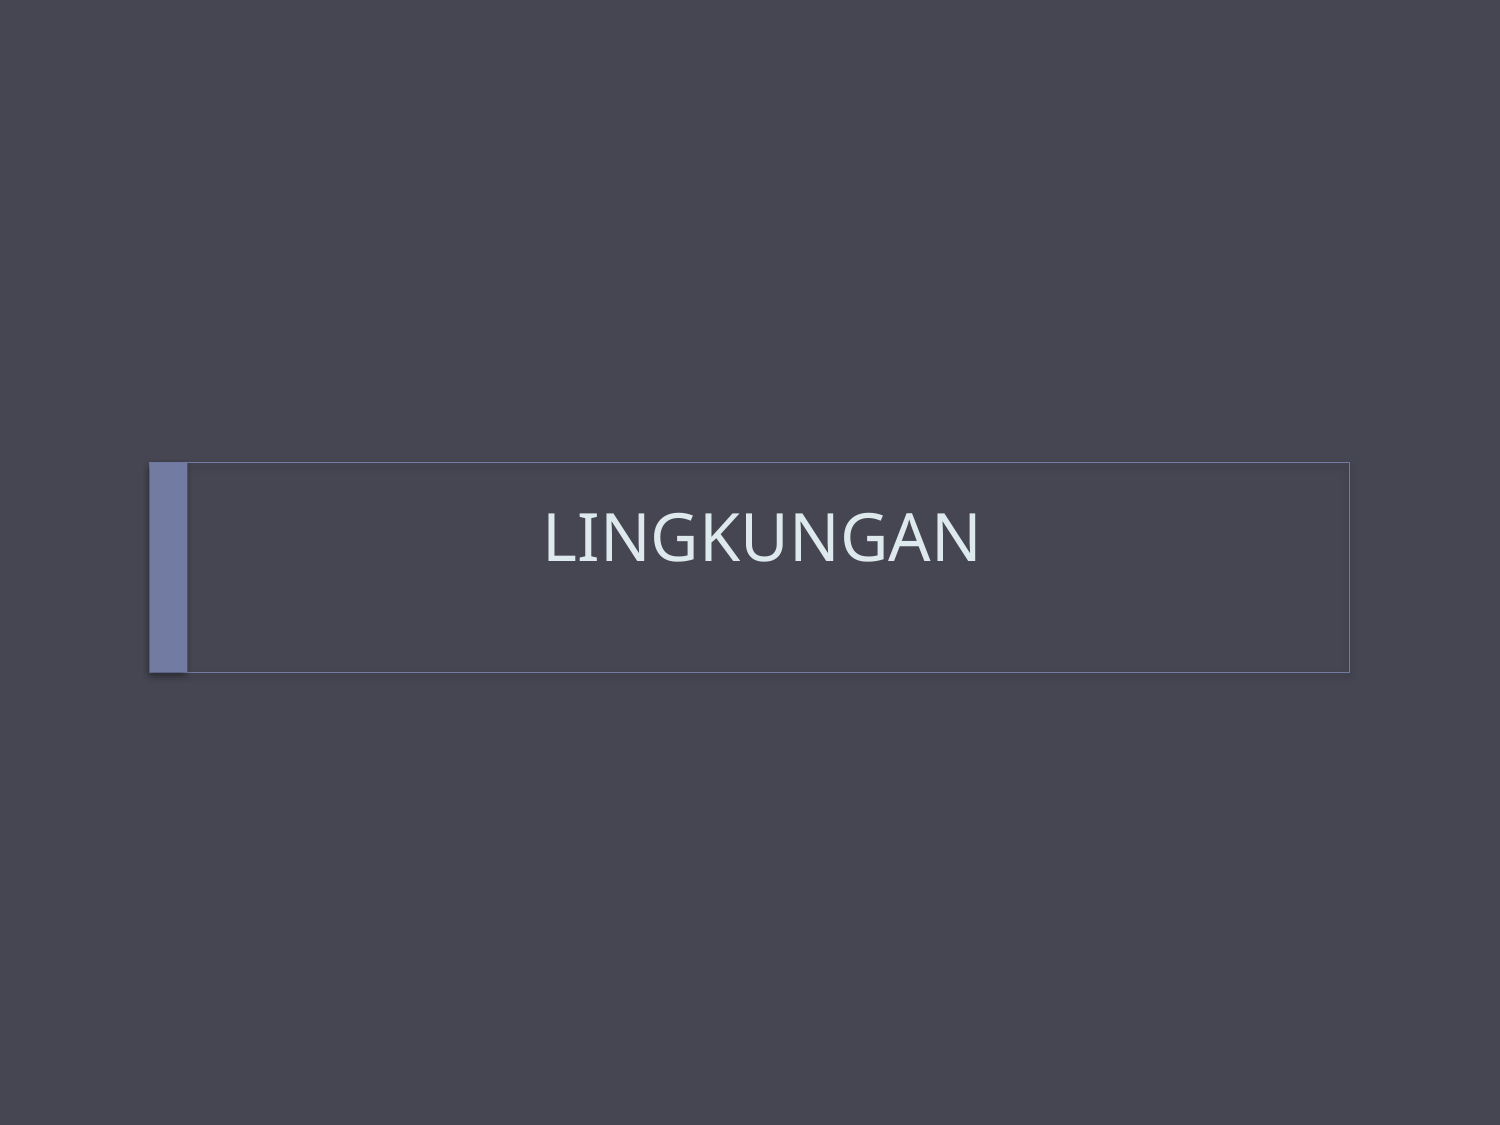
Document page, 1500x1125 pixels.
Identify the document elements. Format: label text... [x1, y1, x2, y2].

title LINGKUNGAN [200, 487, 1325, 663]
